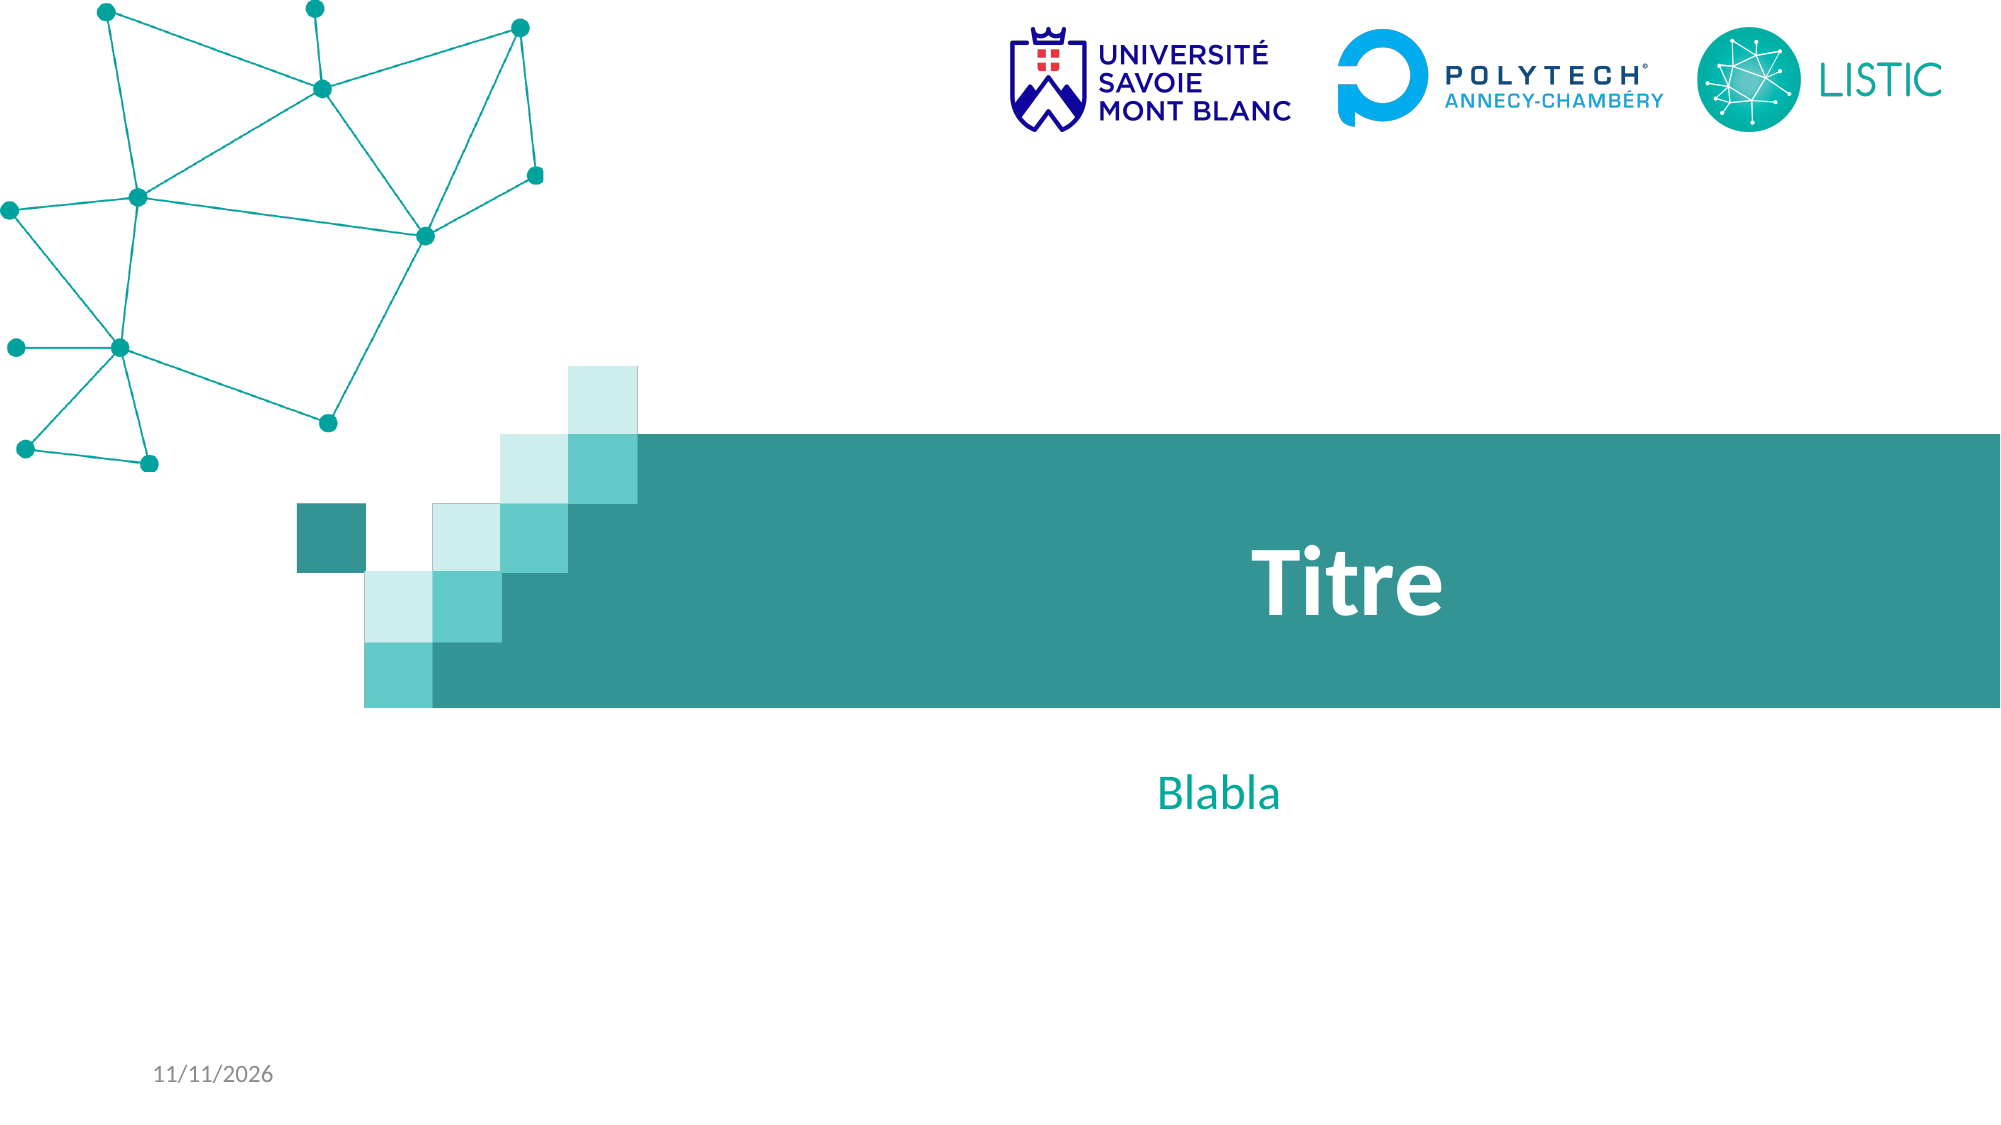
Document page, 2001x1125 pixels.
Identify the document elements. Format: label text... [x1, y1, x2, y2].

picture [1338, 29, 1372, 61]
subtitle Blabla [653, 758, 1785, 853]
title Titre [723, 479, 1973, 646]
picture [1338, 48, 1410, 103]
picture [1010, 27, 1291, 132]
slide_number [137, 1042, 588, 1103]
picture [1338, 29, 1685, 133]
